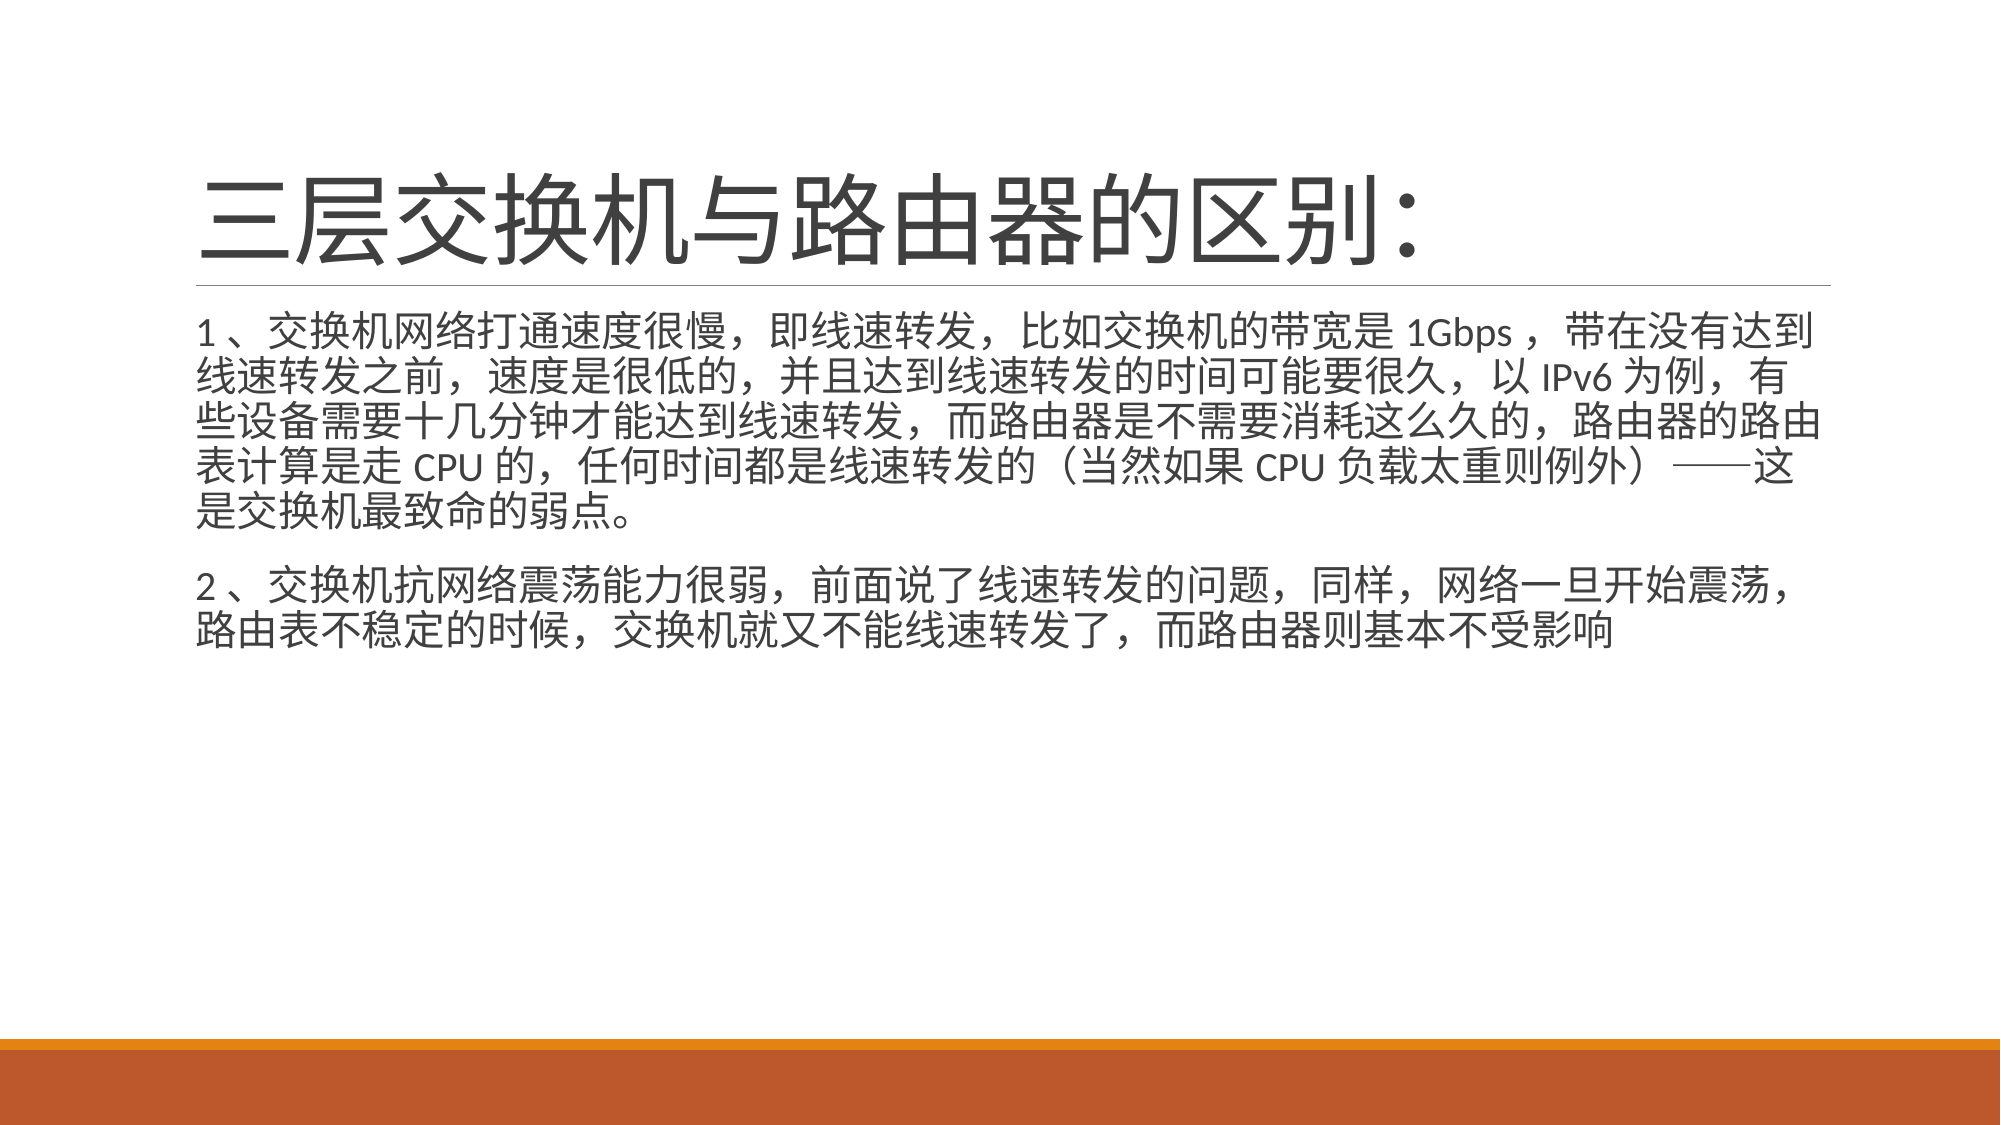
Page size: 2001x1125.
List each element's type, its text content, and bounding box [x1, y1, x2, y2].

title 三层交换机与路由器的区别： [180, 47, 1830, 285]
list 1、交换机网络打通速度很慢，即线速转发，比如交换机的带宽是1Gbps，带在没有达到线速转发之前，速度是很低的，并且达到线速转发的时间可能要很久，以IPv6为例，有些设备需要十几分钟才能达到线速转发，而路由器是不需要消耗这么久的，路由器的路由表计算是走CPU的，任何时间都是线速转发的（当然如果CPU负载太重则例外）——这是交换机最致命的弱点。 2、交换机抗网络震荡能力很弱，前面说了线速转发的问题，同样，网络一旦开始震荡，路由表不稳定的时候，交换机就又不能线速转发了，而路由器则基本不受影响 [180, 302, 1830, 963]
